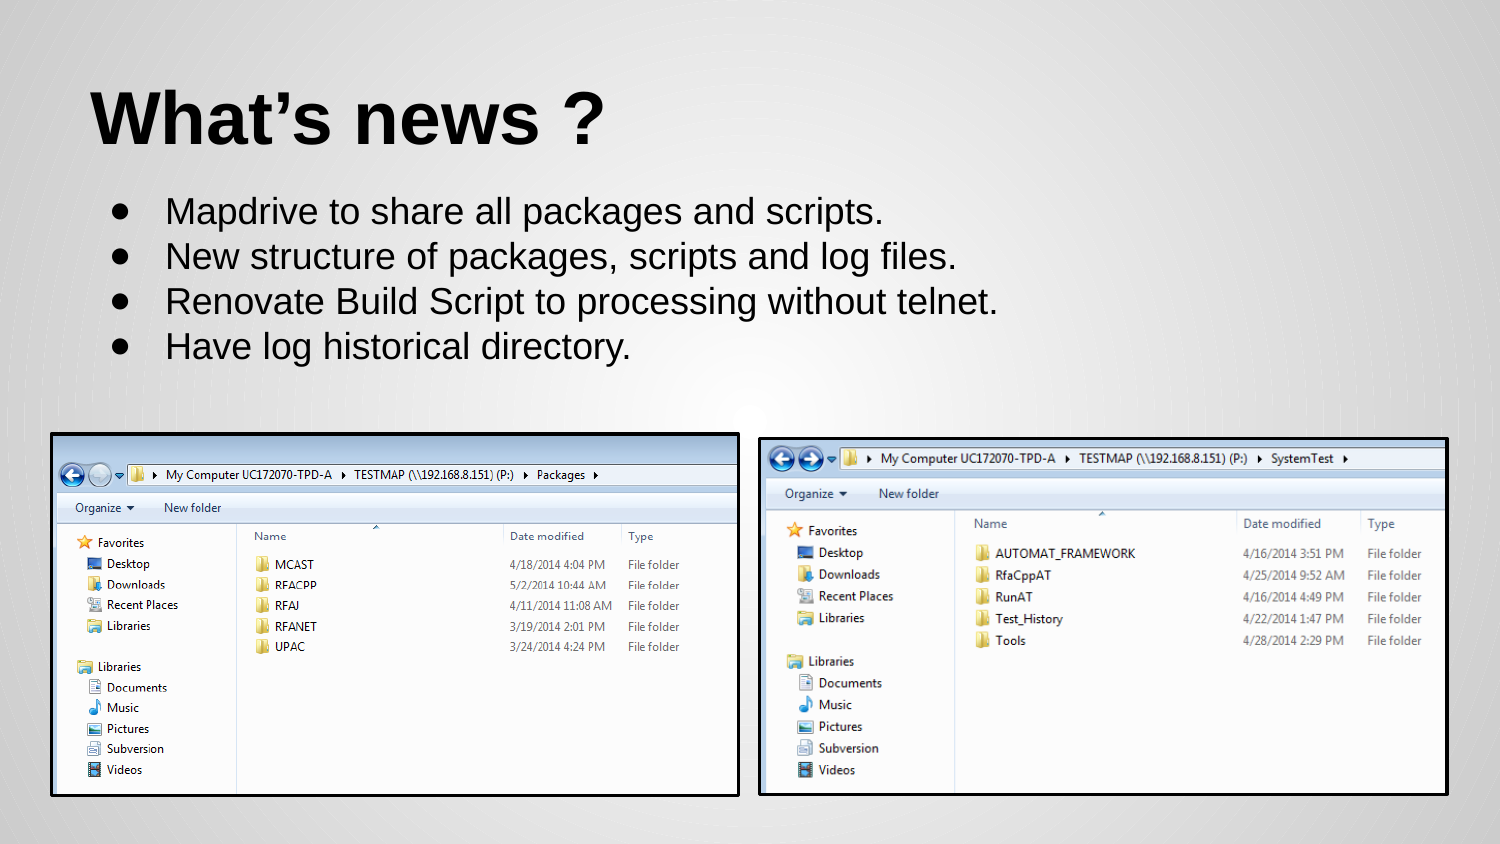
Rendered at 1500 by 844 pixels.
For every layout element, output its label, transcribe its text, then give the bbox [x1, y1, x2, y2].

title What’s news ? [75, 33, 1425, 171]
list Mapdrive to share all packages and scripts. New structure of packages, scripts and log files. Renovate Build Script to processing without telnet. Have log historical directory. [75, 171, 1425, 783]
picture [52, 435, 737, 794]
picture [761, 439, 1446, 793]
